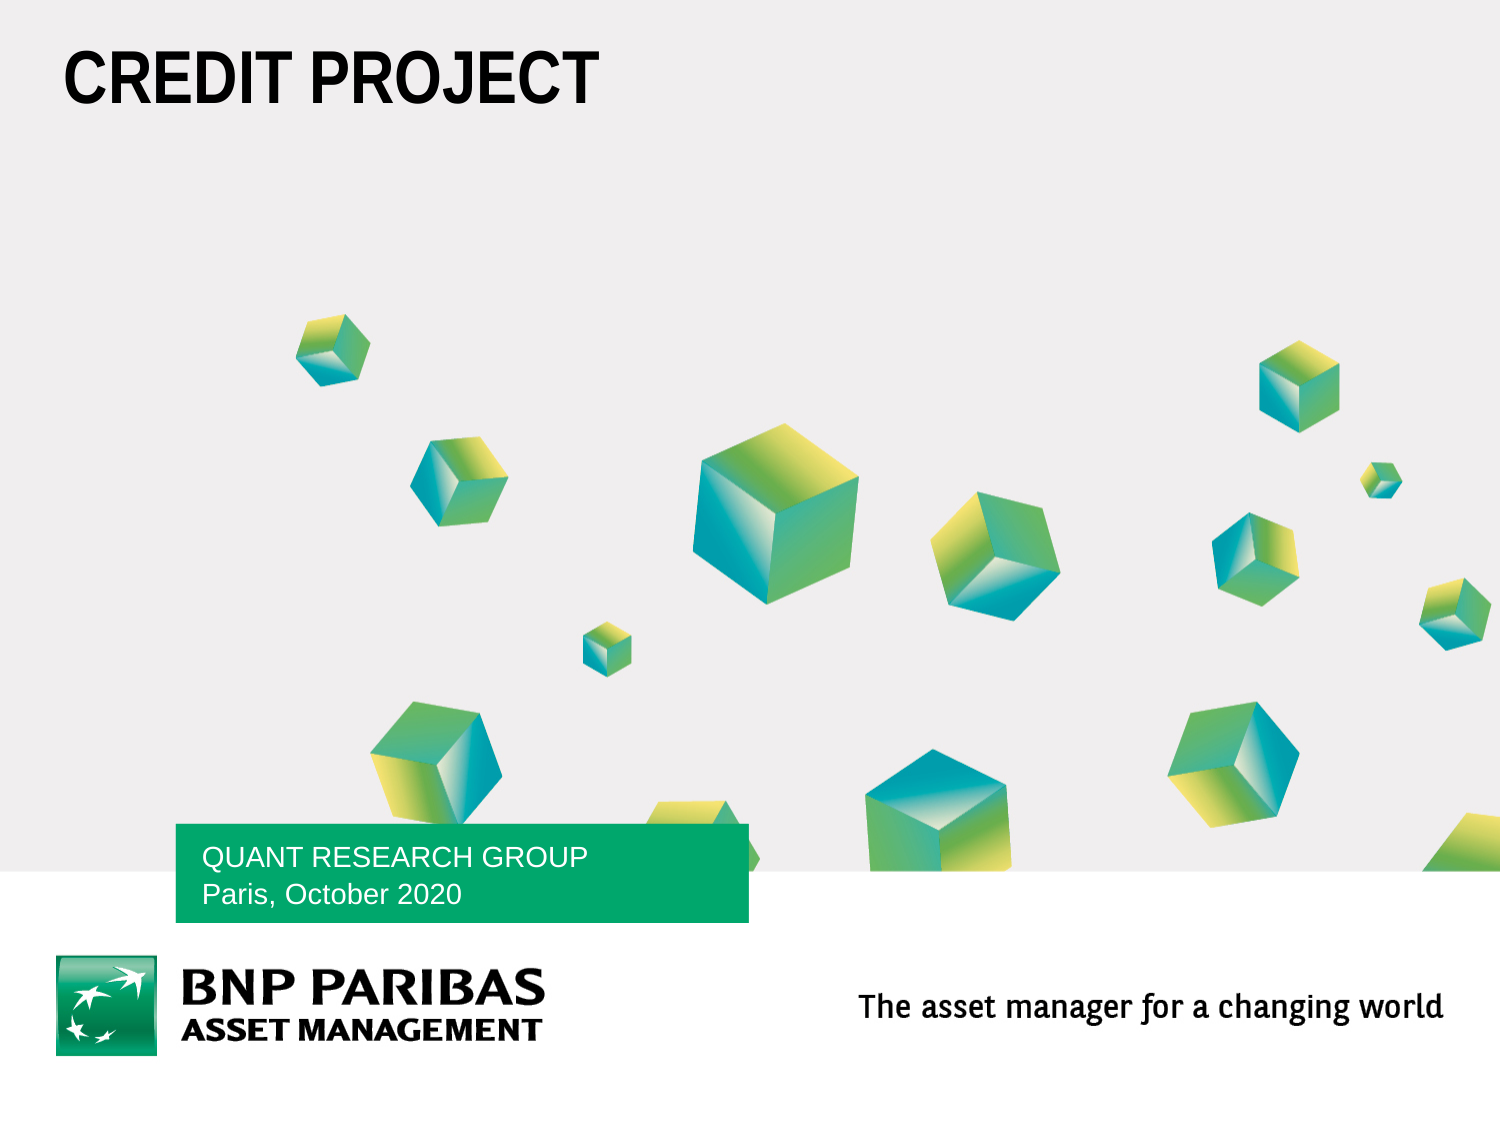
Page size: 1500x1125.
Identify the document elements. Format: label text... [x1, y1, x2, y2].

list Paris, October 2020 [201, 875, 722, 911]
picture [0, 0, 1500, 1125]
list Quant research group [201, 838, 722, 874]
title Credit project [64, 41, 1125, 123]
